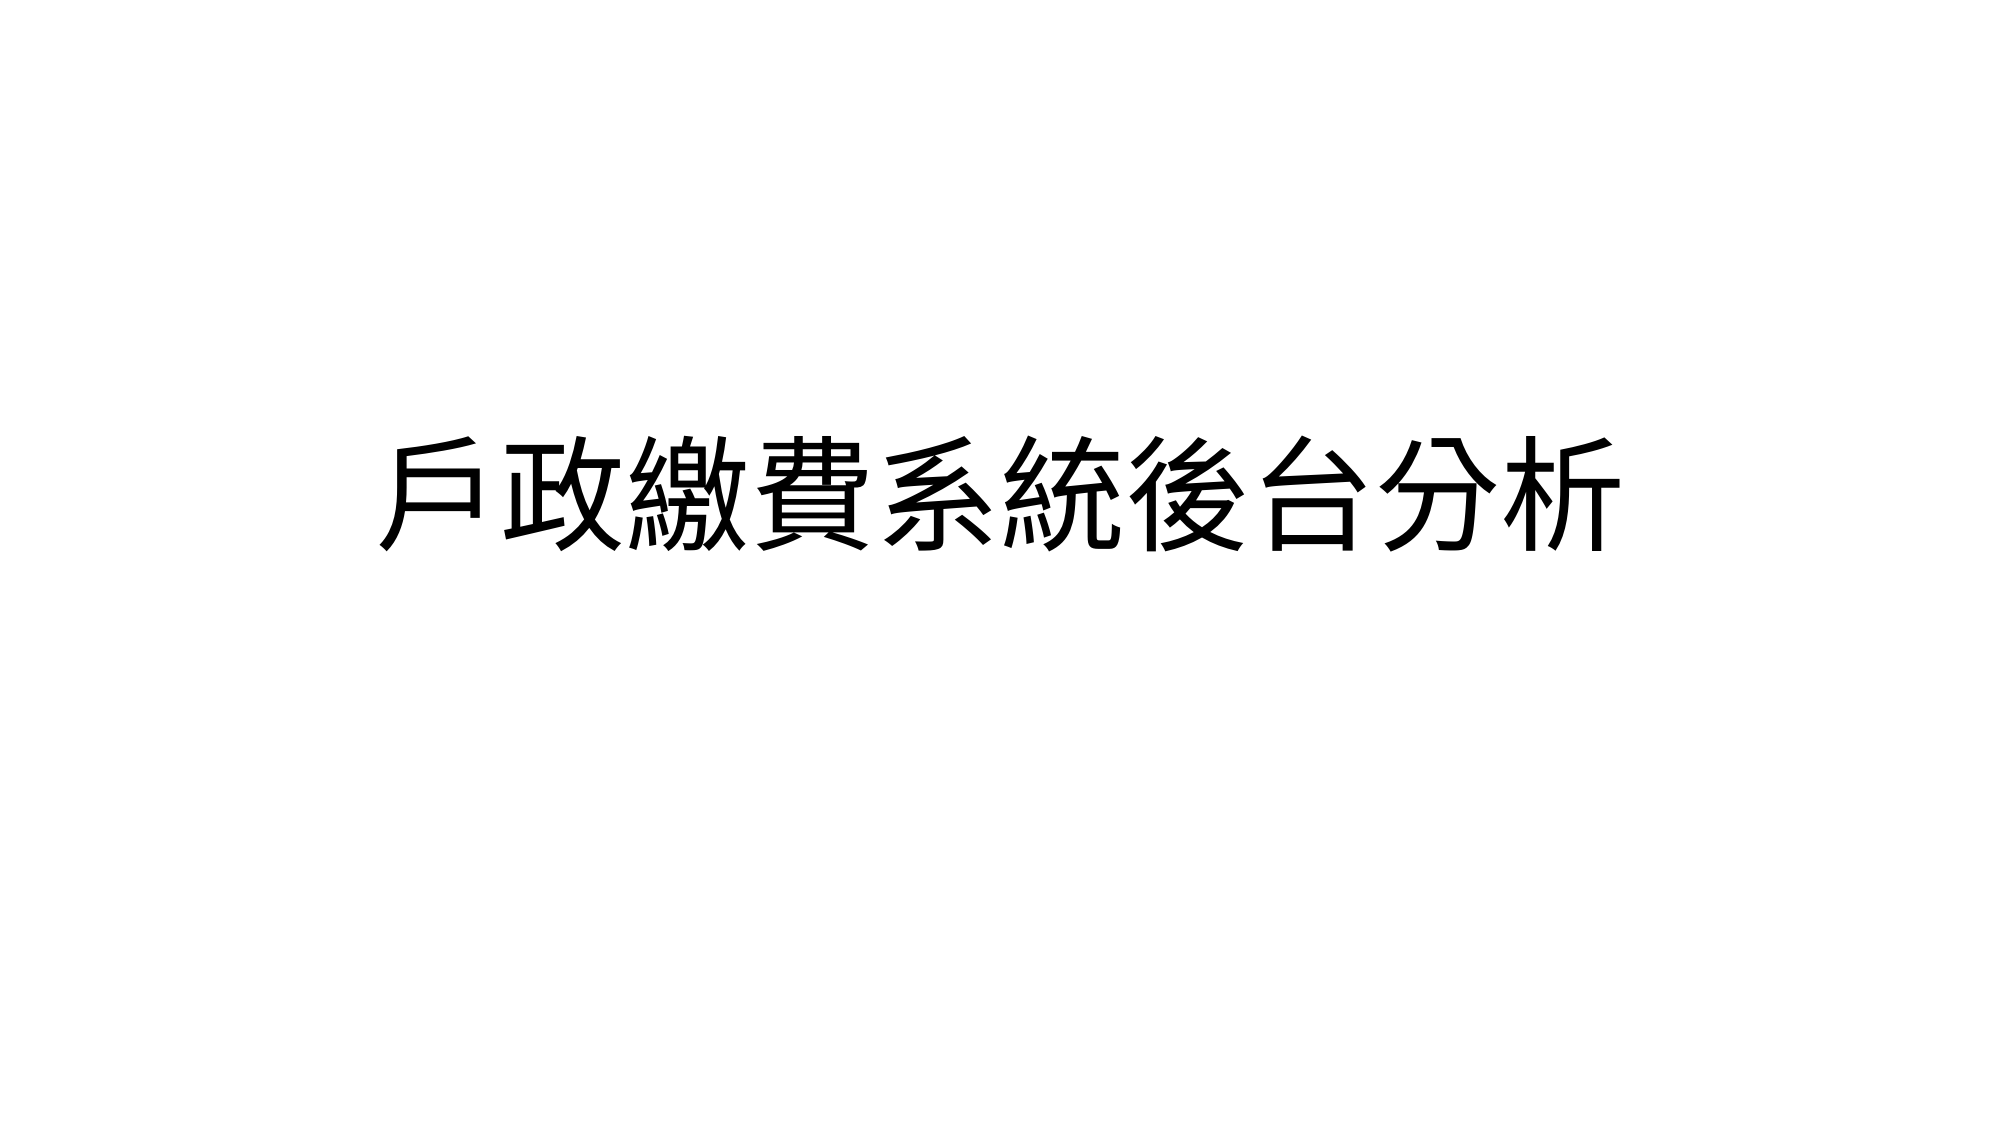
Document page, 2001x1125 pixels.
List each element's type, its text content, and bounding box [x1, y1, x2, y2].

title 戶政繳費系統後台分析 [249, 184, 1750, 576]
